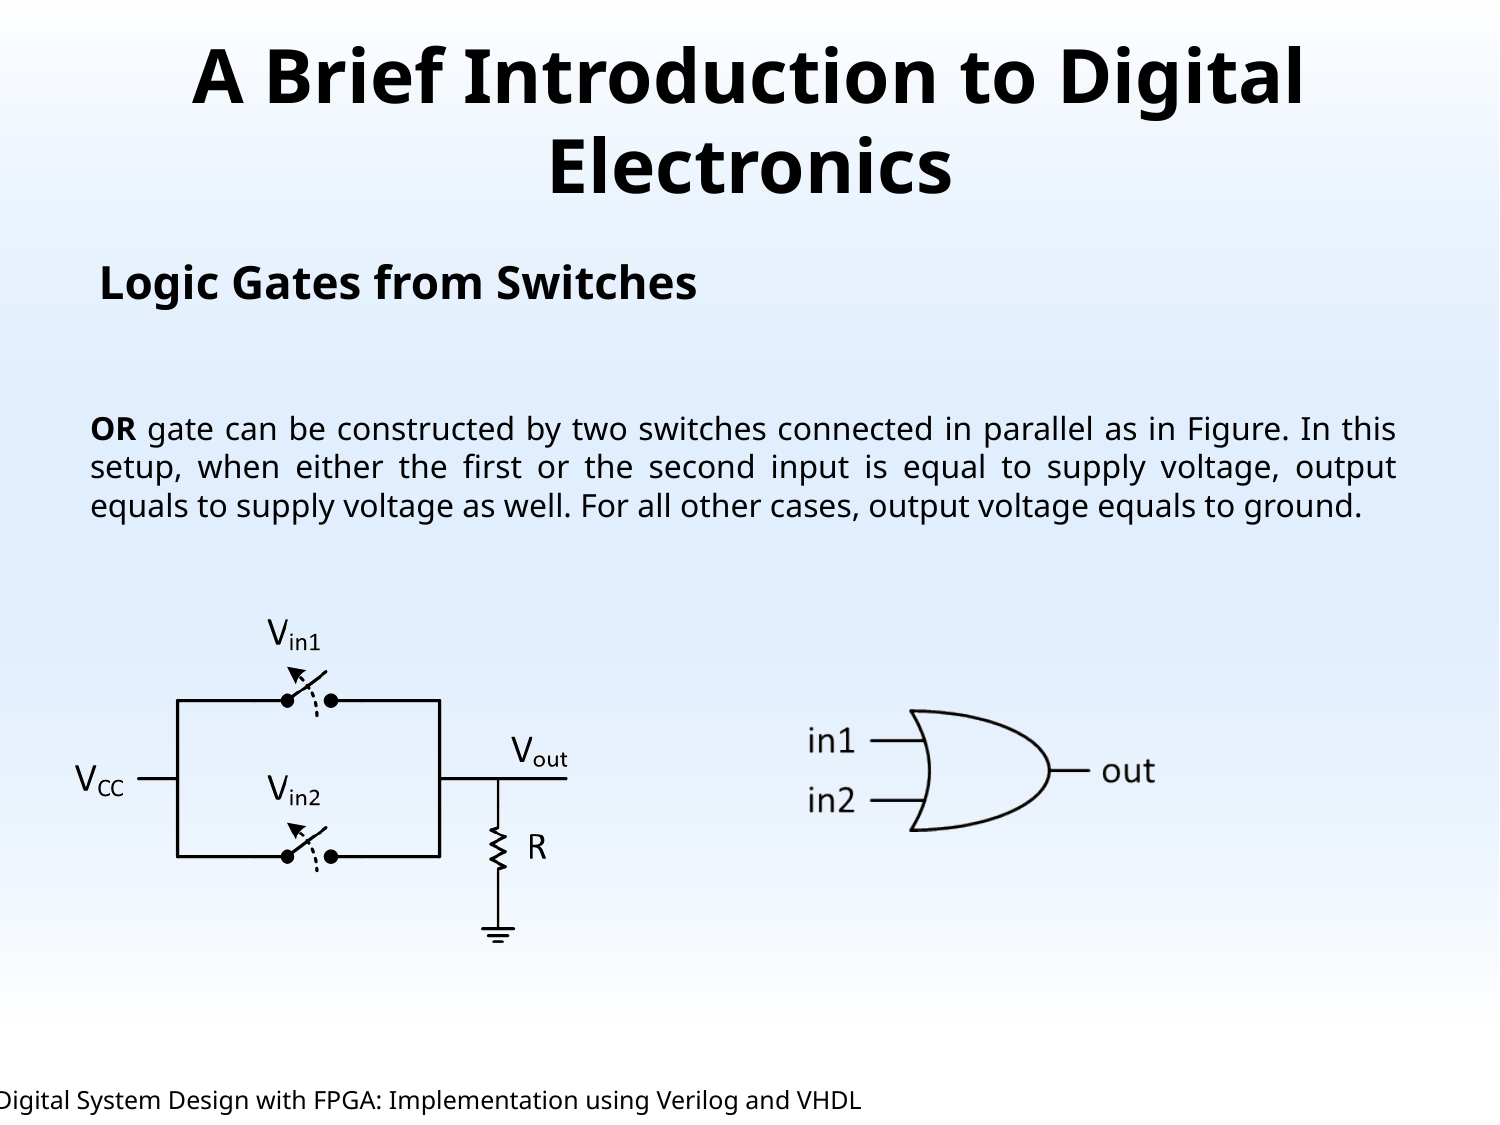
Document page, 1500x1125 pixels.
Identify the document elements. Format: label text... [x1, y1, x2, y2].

text_box Logic Gates from Switches [83, 246, 713, 316]
picture [809, 708, 1155, 832]
title A Brief Introduction to Digital Electronics [0, 24, 1500, 213]
picture [74, 618, 569, 944]
text_box OR gate can be constructed by two switches connected in parallel as in Figure. In this setup, when either the first or the second input is equal to supply voltage, output equals to supply voltage as well. For all other cases, output voltage equals to ground. [74, 400, 1413, 566]
